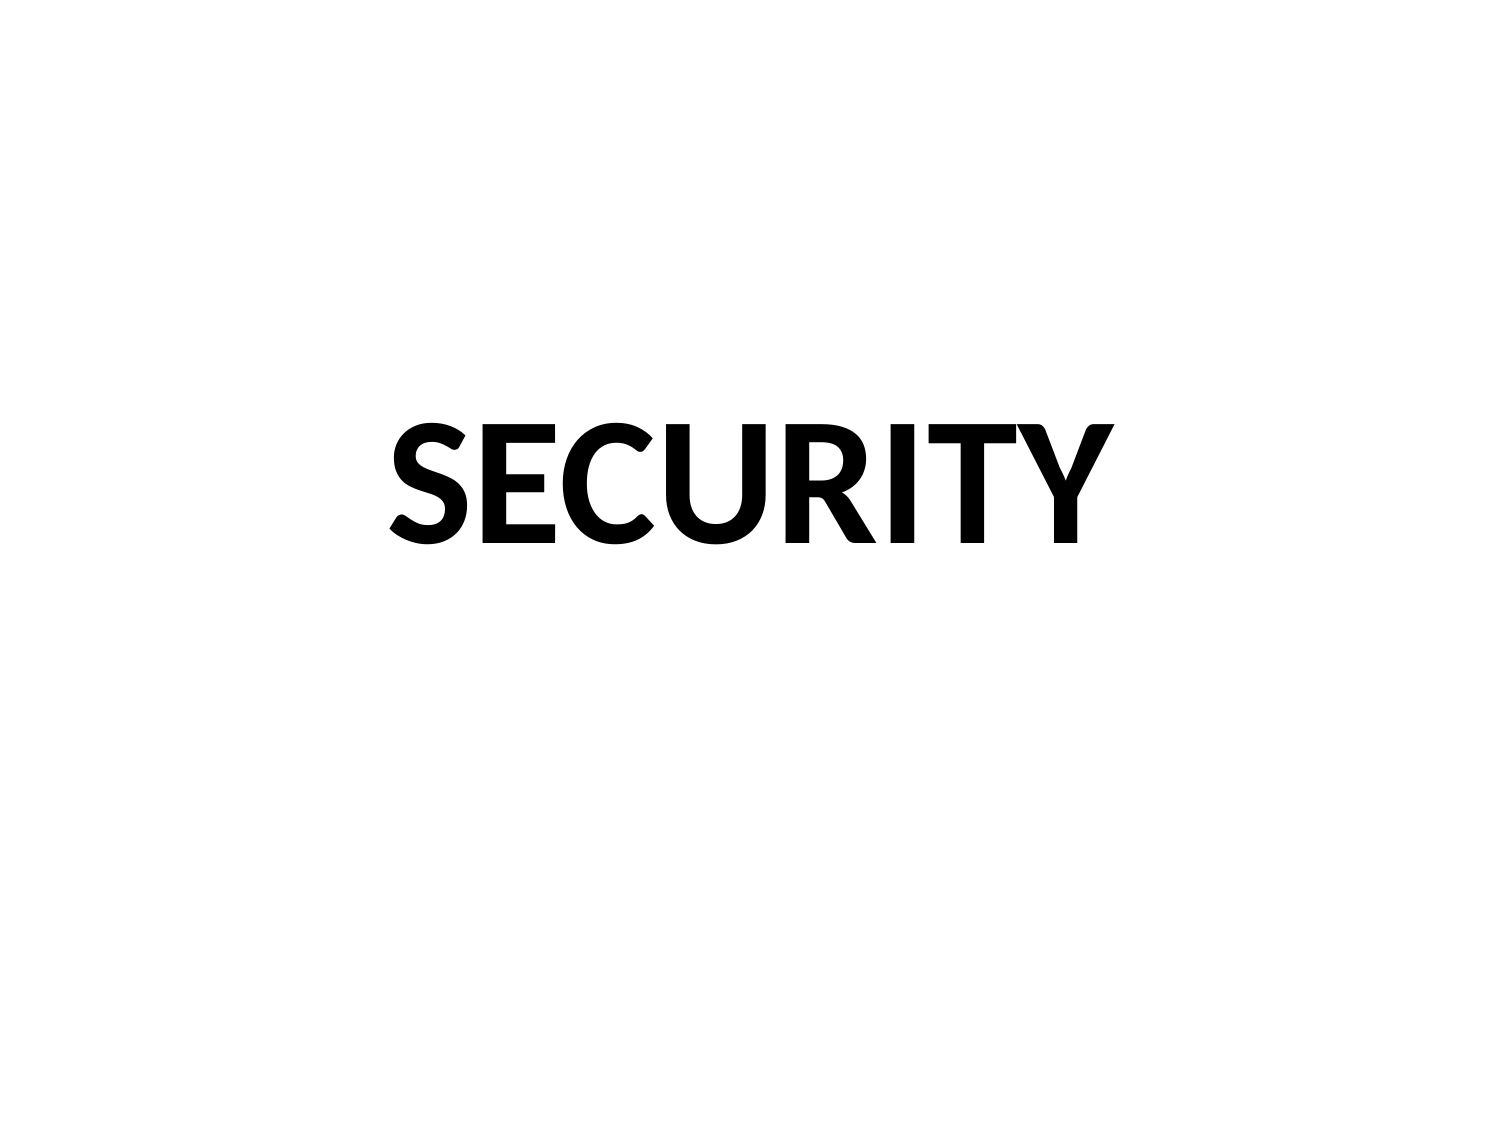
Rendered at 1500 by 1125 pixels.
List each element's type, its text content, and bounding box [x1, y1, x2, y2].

title SECURITY [112, 349, 1388, 591]
